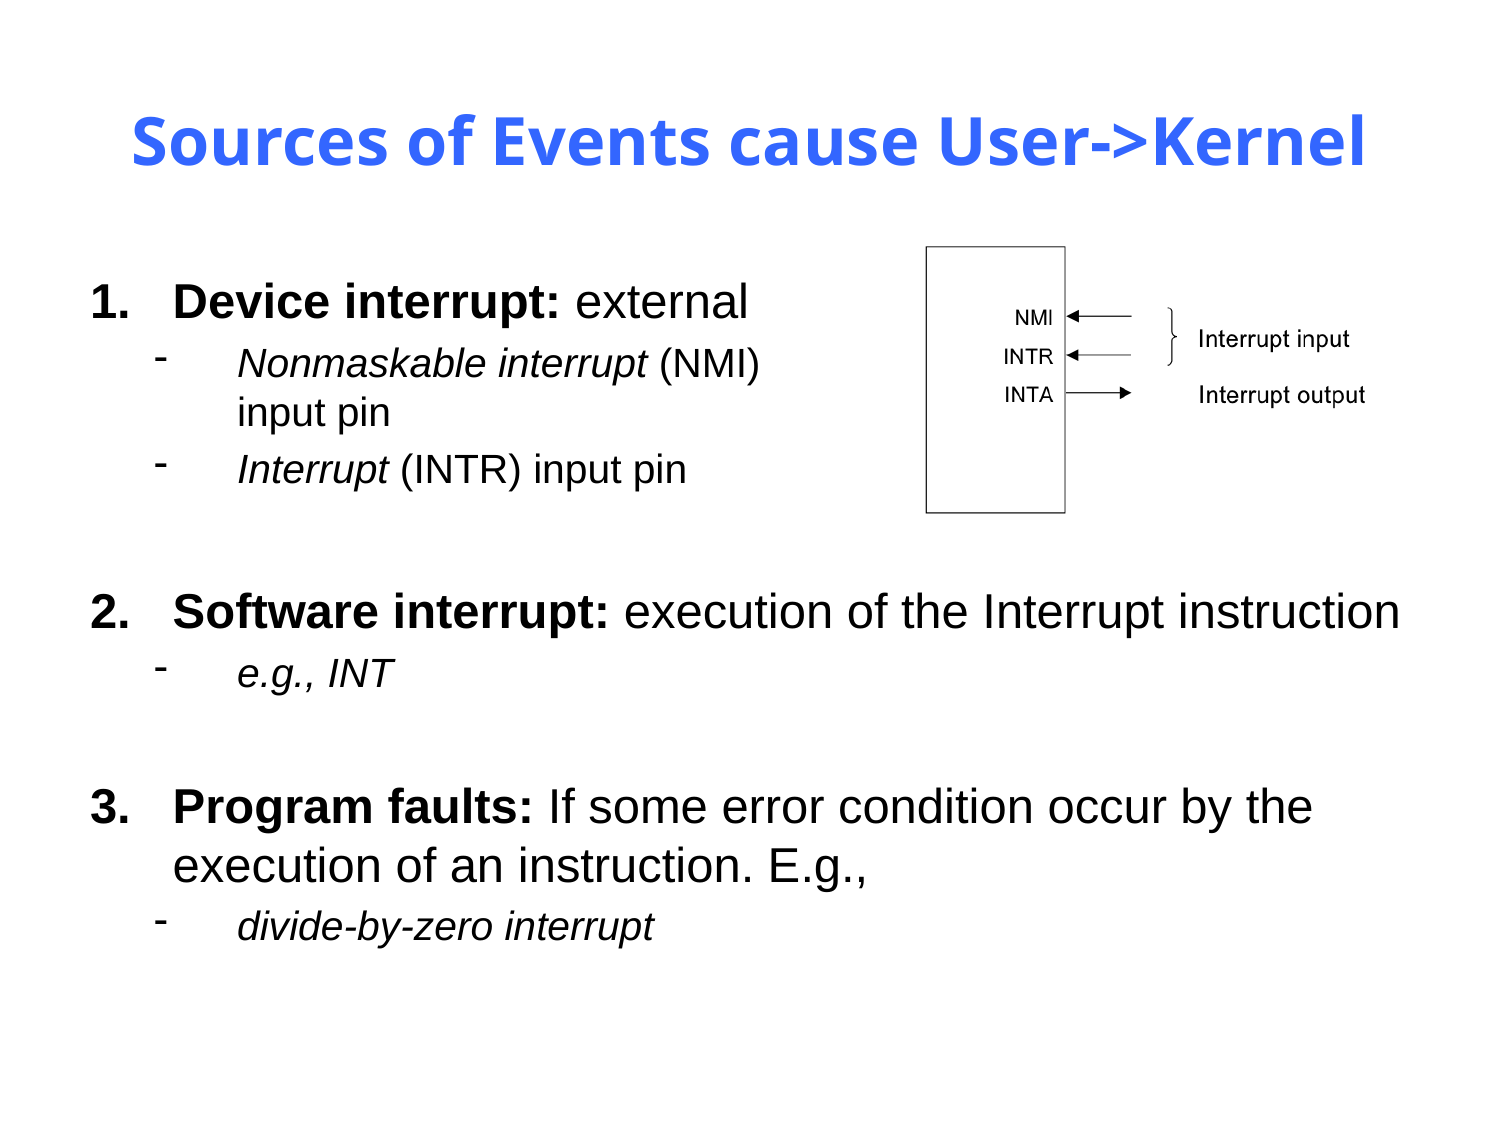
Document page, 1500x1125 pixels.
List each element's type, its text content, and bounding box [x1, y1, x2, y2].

title Sources of Events cause User->Kernel [75, 45, 1425, 233]
picture [913, 232, 1380, 522]
list Device interrupt: external Nonmaskable interrupt (NMI) input pin Interrupt (INTR) input pin Software interrupt: execution of the Interrupt instruction e.g., INT Program faults: If some error condition occur by the execution of an instruction. E.g., divide-by-zero interrupt [75, 262, 1425, 1005]
